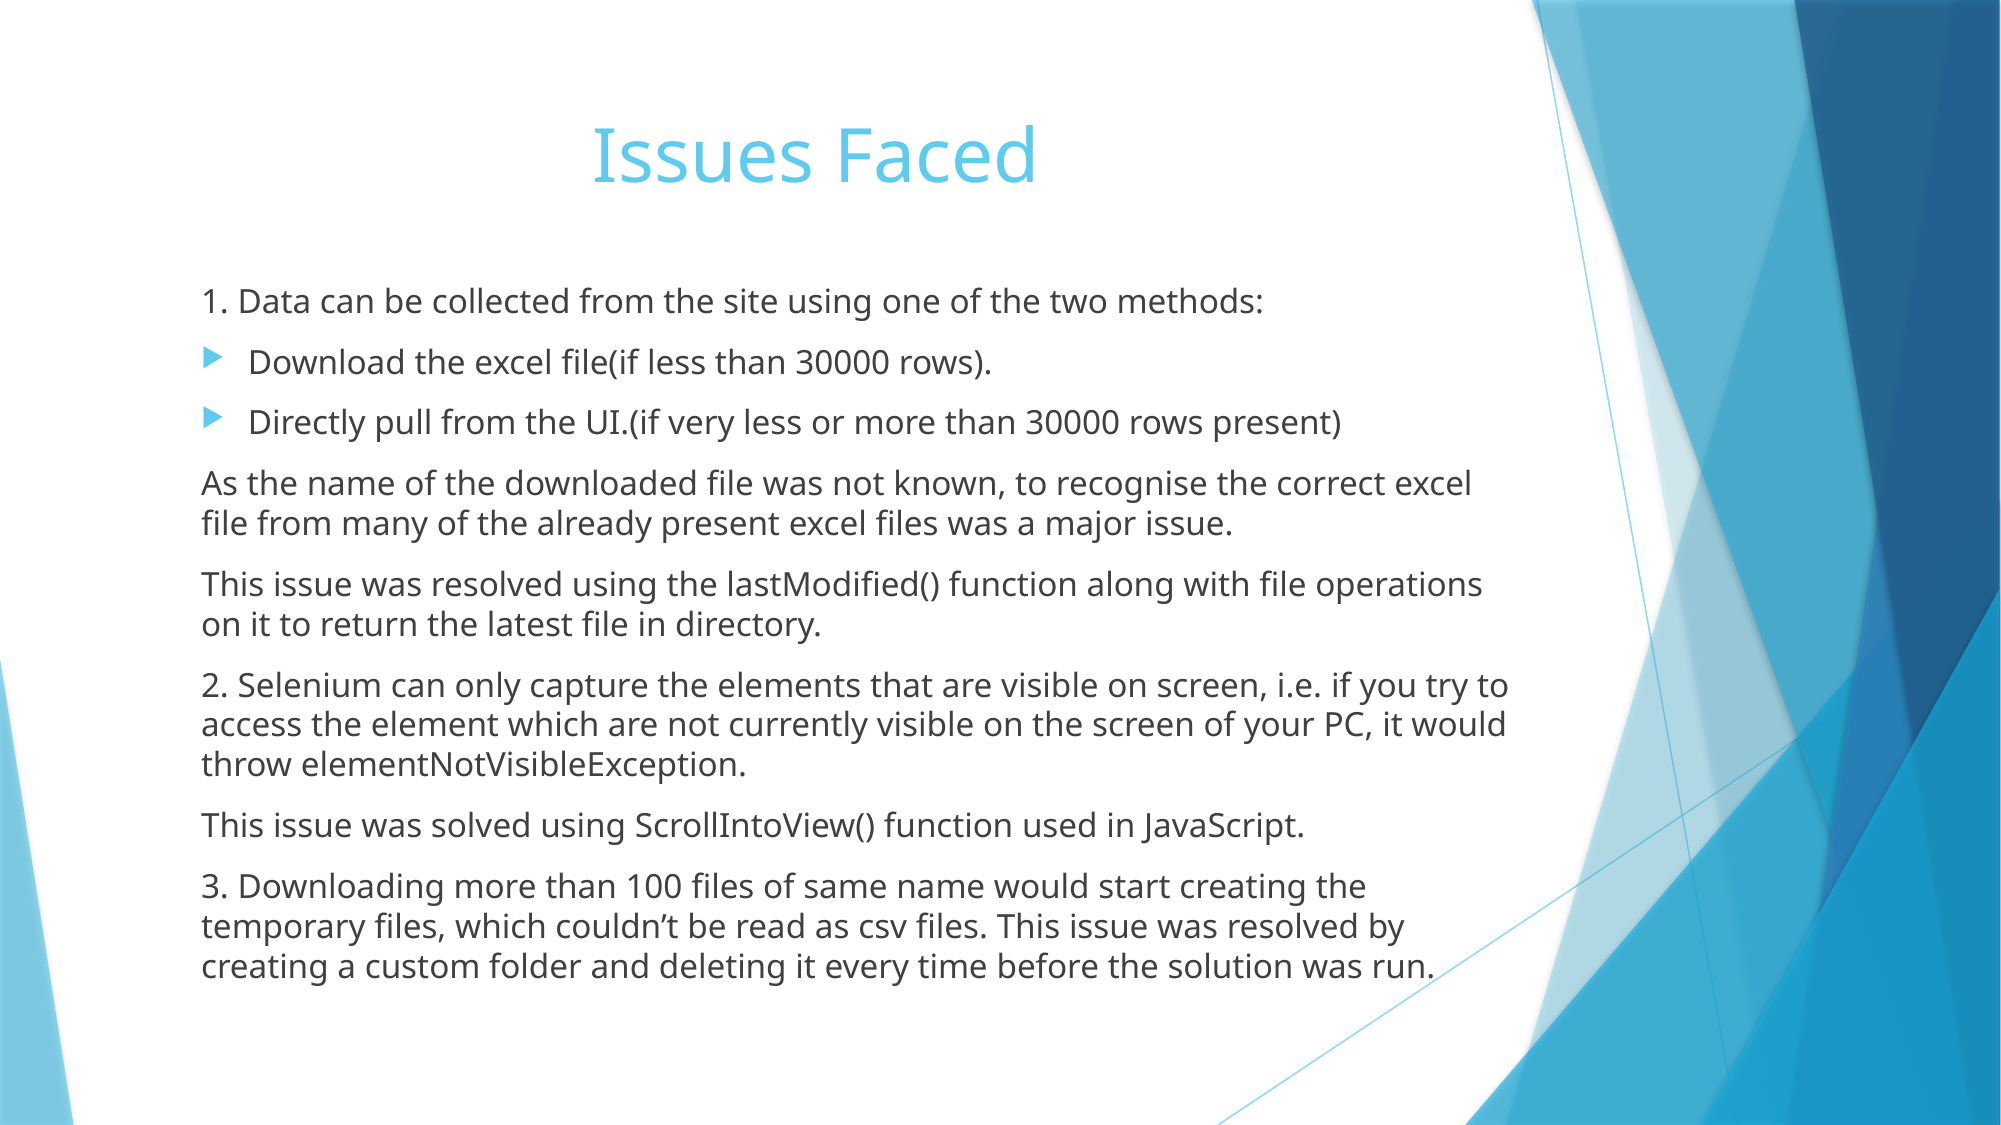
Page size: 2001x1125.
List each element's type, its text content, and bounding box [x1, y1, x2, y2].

title Issues Faced [111, 99, 1522, 272]
list 1. Data can be collected from the site using one of the two methods: Download the excel file(if less than 30000 rows). Directly pull from the UI.(if very less or more than 30000 rows present) As the name of the downloaded file was not known, to recognise the correct excel file from many of the already present excel files was a major issue. This issue was resolved using the lastModified() function along with file operations on it to return the latest file in directory. 2. Selenium can only capture the elements that are visible on screen, i.e. if you try to access the element which are not currently visible on the screen of your PC, it would throw elementNotVisibleException. This issue was solved using ScrollIntoView() function used in JavaScript. 3. Downloading more than 100 files of same name would start creating the temporary files, which couldn’t be read as csv files. This issue was resolved by creating a custom folder and deleting it every time before the solution was run. [111, 272, 1538, 1023]
